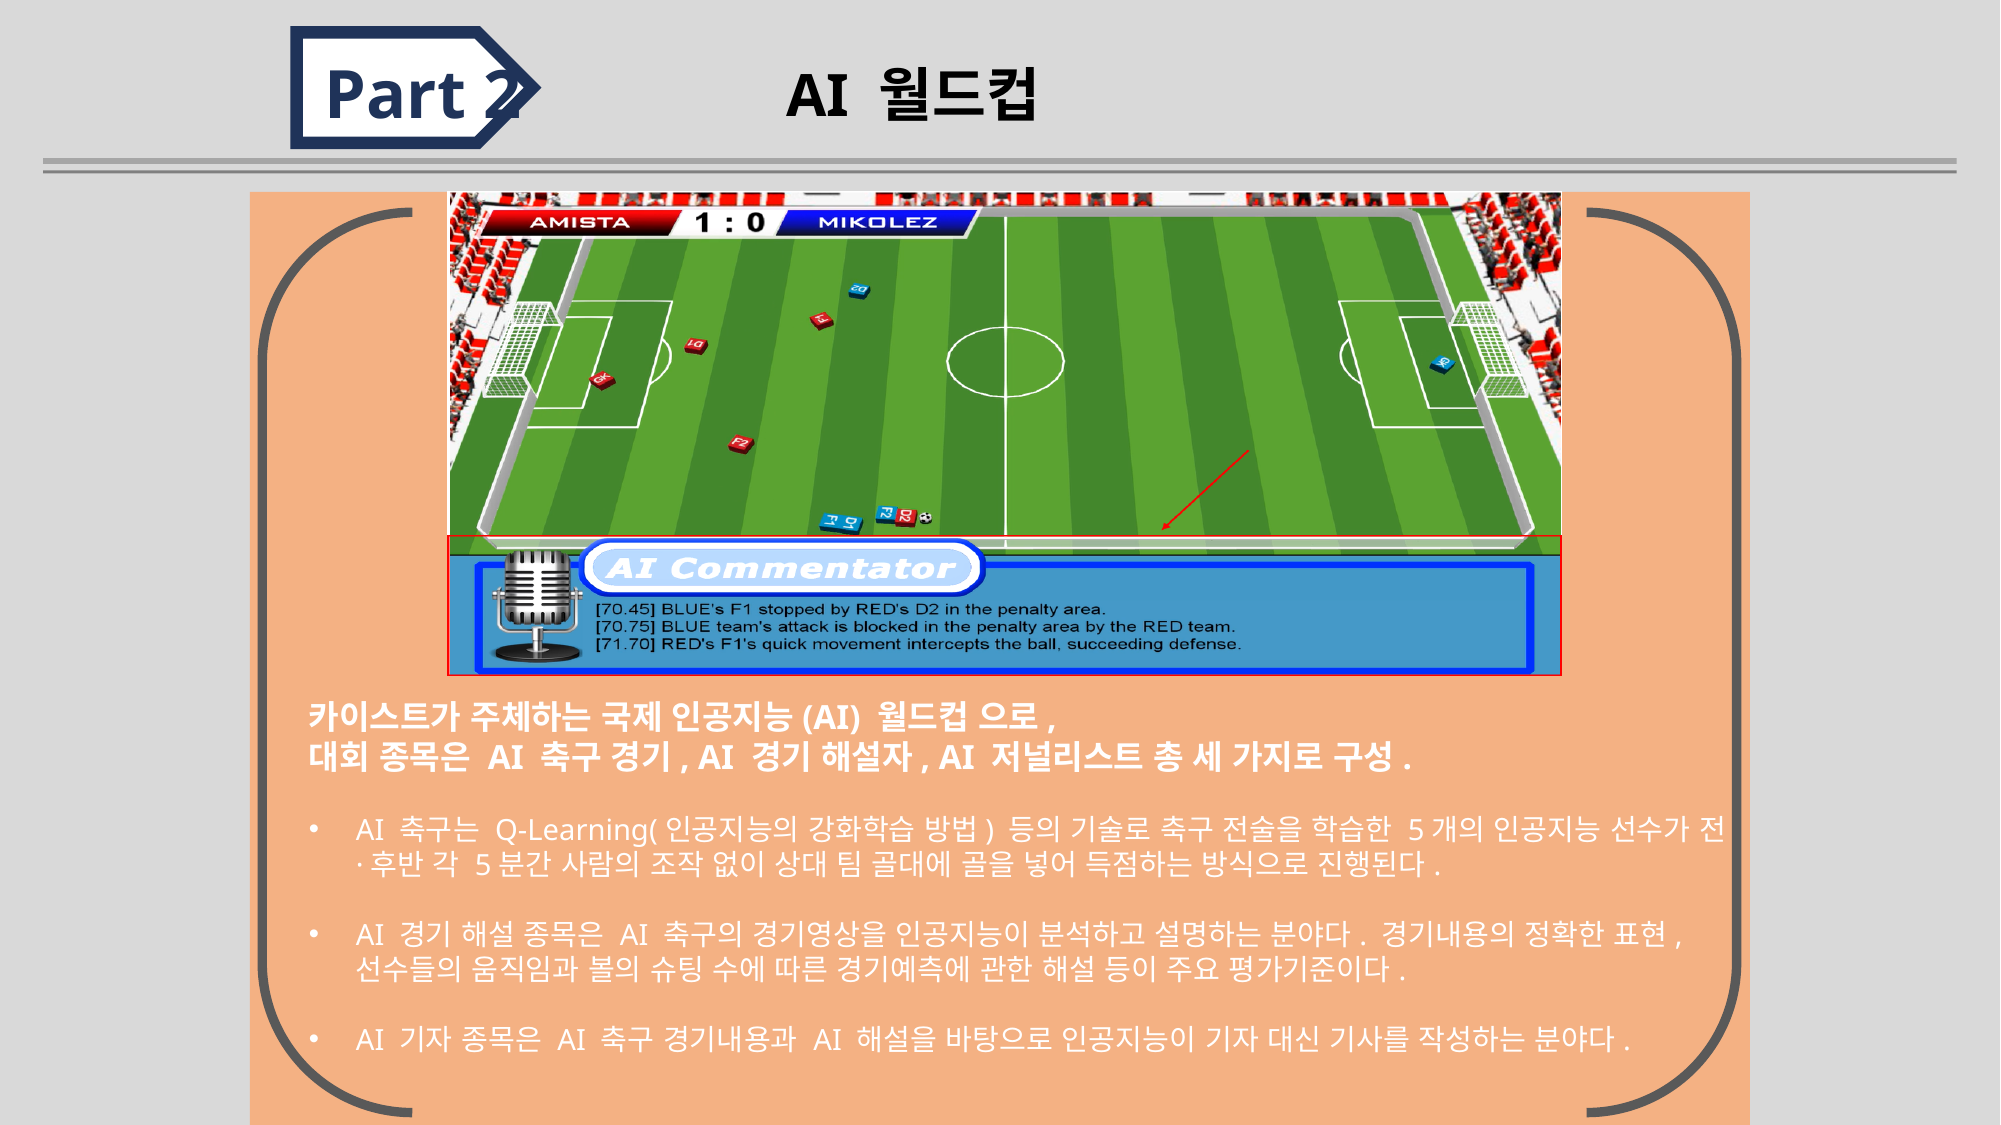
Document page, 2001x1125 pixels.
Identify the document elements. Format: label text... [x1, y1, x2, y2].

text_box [296, 32, 536, 143]
text_box 카이스트가 주체하는 국제 인공지능(AI) 월드컵 으로, 대회 종목은 AI 축구 경기, AI 경기 해설자, AI 저널리스트 총 세 가지로 구성. AI 축구는 Q-Learning(인공지능의 강화학습 방법) 등의 기술로 축구 전술을 학습한 5개의 인공지능 선수가 전·후반 각 5분간 사람의 조작 없이 상대 팀 골대에 골을 넣어 득점하는 방식으로 진행된다. AI 경기 해설 종목은 AI 축구의 경기영상을 인공지능이 분석하고 설명하는 분야다. 경기내용의 정확한 표현, 선수들의 움직임과 볼의 슈팅 수에 따른 경기예측에 관한 해설 등이 주요 평가기준이다. AI 기자 종목은 AI 축구 경기내용과 AI 해설을 바탕으로 인공지능이 기자 대신 기사를 작성하는 분야다. [249, 191, 1751, 1125]
picture [447, 191, 1562, 676]
list AI 월드컵 [557, 47, 1684, 140]
text_box [261, 211, 1738, 1114]
